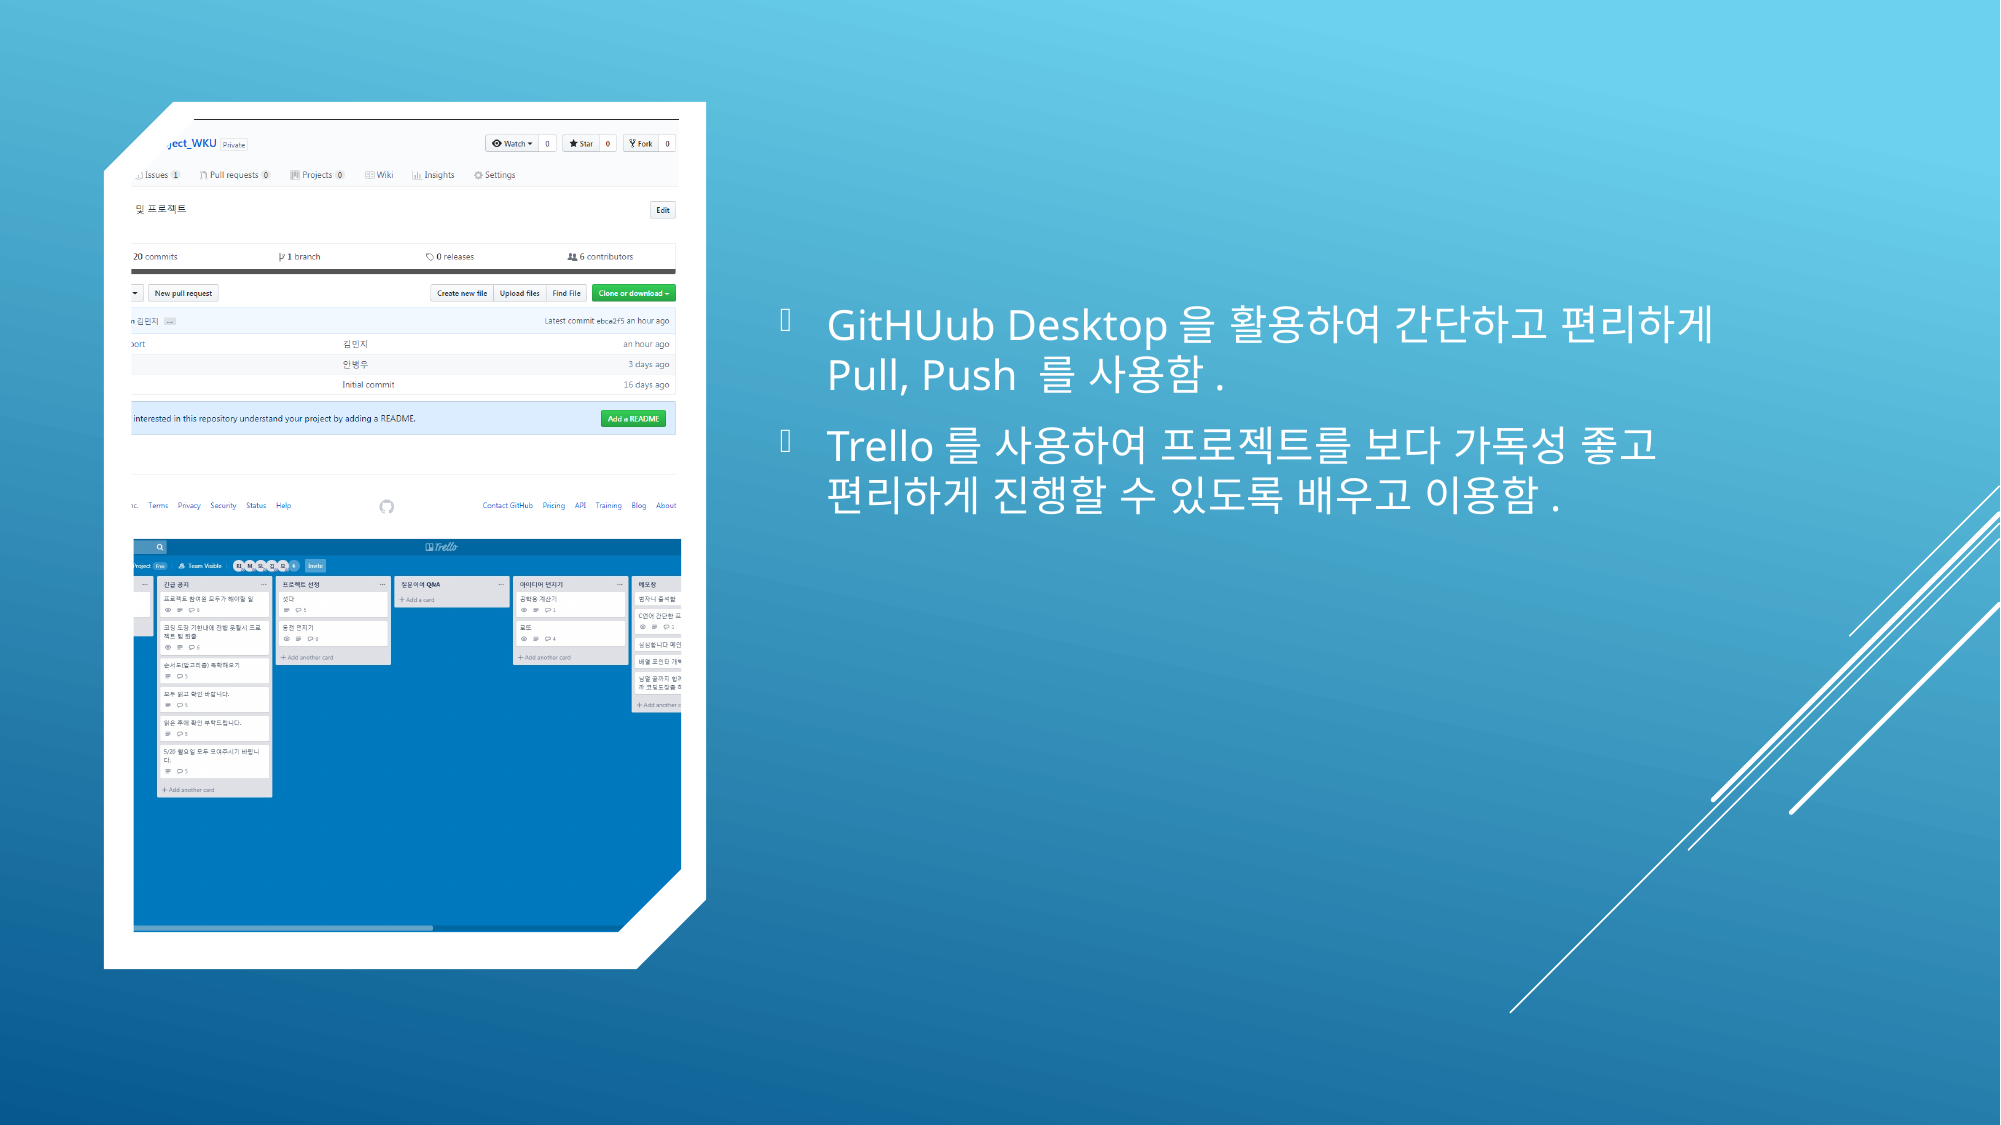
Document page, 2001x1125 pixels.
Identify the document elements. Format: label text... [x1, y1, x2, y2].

text_box [102, 100, 708, 971]
picture [133, 538, 682, 933]
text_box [1510, 485, 2000, 1013]
text_box [0, 0, 2000, 1125]
picture [131, 118, 680, 514]
list GitHUub Desktop을 활용하여 간단하고 편리하게 Pull, Push 를 사용함. Trello를 사용하여 프로젝트를 보다 가독성 좋고 편리하게 진행할 수 있도록 배우고 이용함. [764, 112, 1791, 706]
